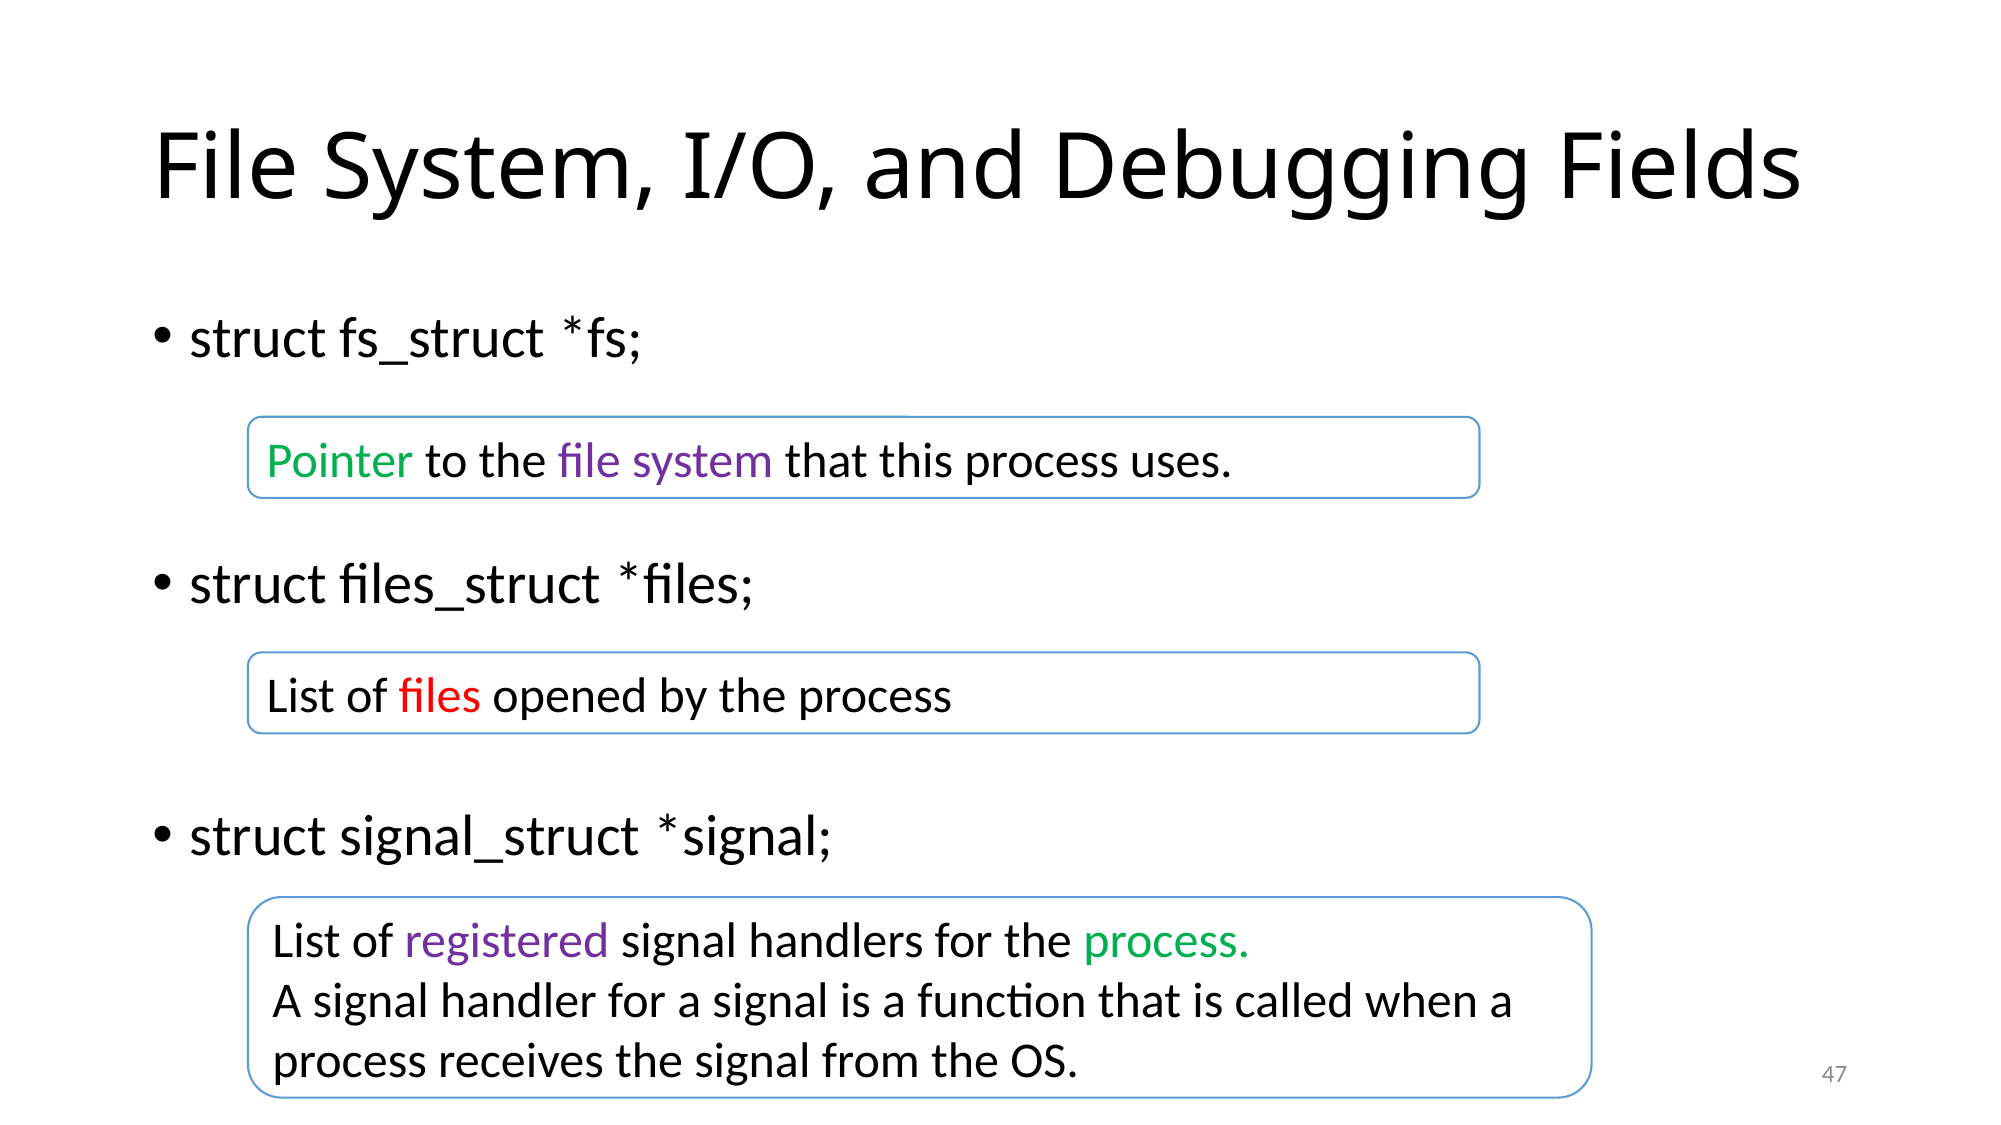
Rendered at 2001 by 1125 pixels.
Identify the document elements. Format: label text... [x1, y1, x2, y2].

title File System, I/O, and Debugging Fields [137, 59, 1863, 278]
text_box Pointer to the file system that this process uses. [246, 415, 1481, 499]
text_box struct signal_struct *signal; [137, 797, 1863, 879]
footer (c) Smruti R. Sarangi, 2023 [662, 1042, 1338, 1103]
text_box struct files_struct *files; [137, 546, 1863, 627]
slide_number 47 [1412, 1042, 1863, 1103]
list struct fs_struct *fs; [137, 299, 1863, 381]
text_box List of files opened by the process [246, 651, 1481, 735]
text_box List of registered signal handlers for the process. A signal handler for a signal is a function that is called when a process receives the signal from the OS. [246, 896, 1593, 1099]
